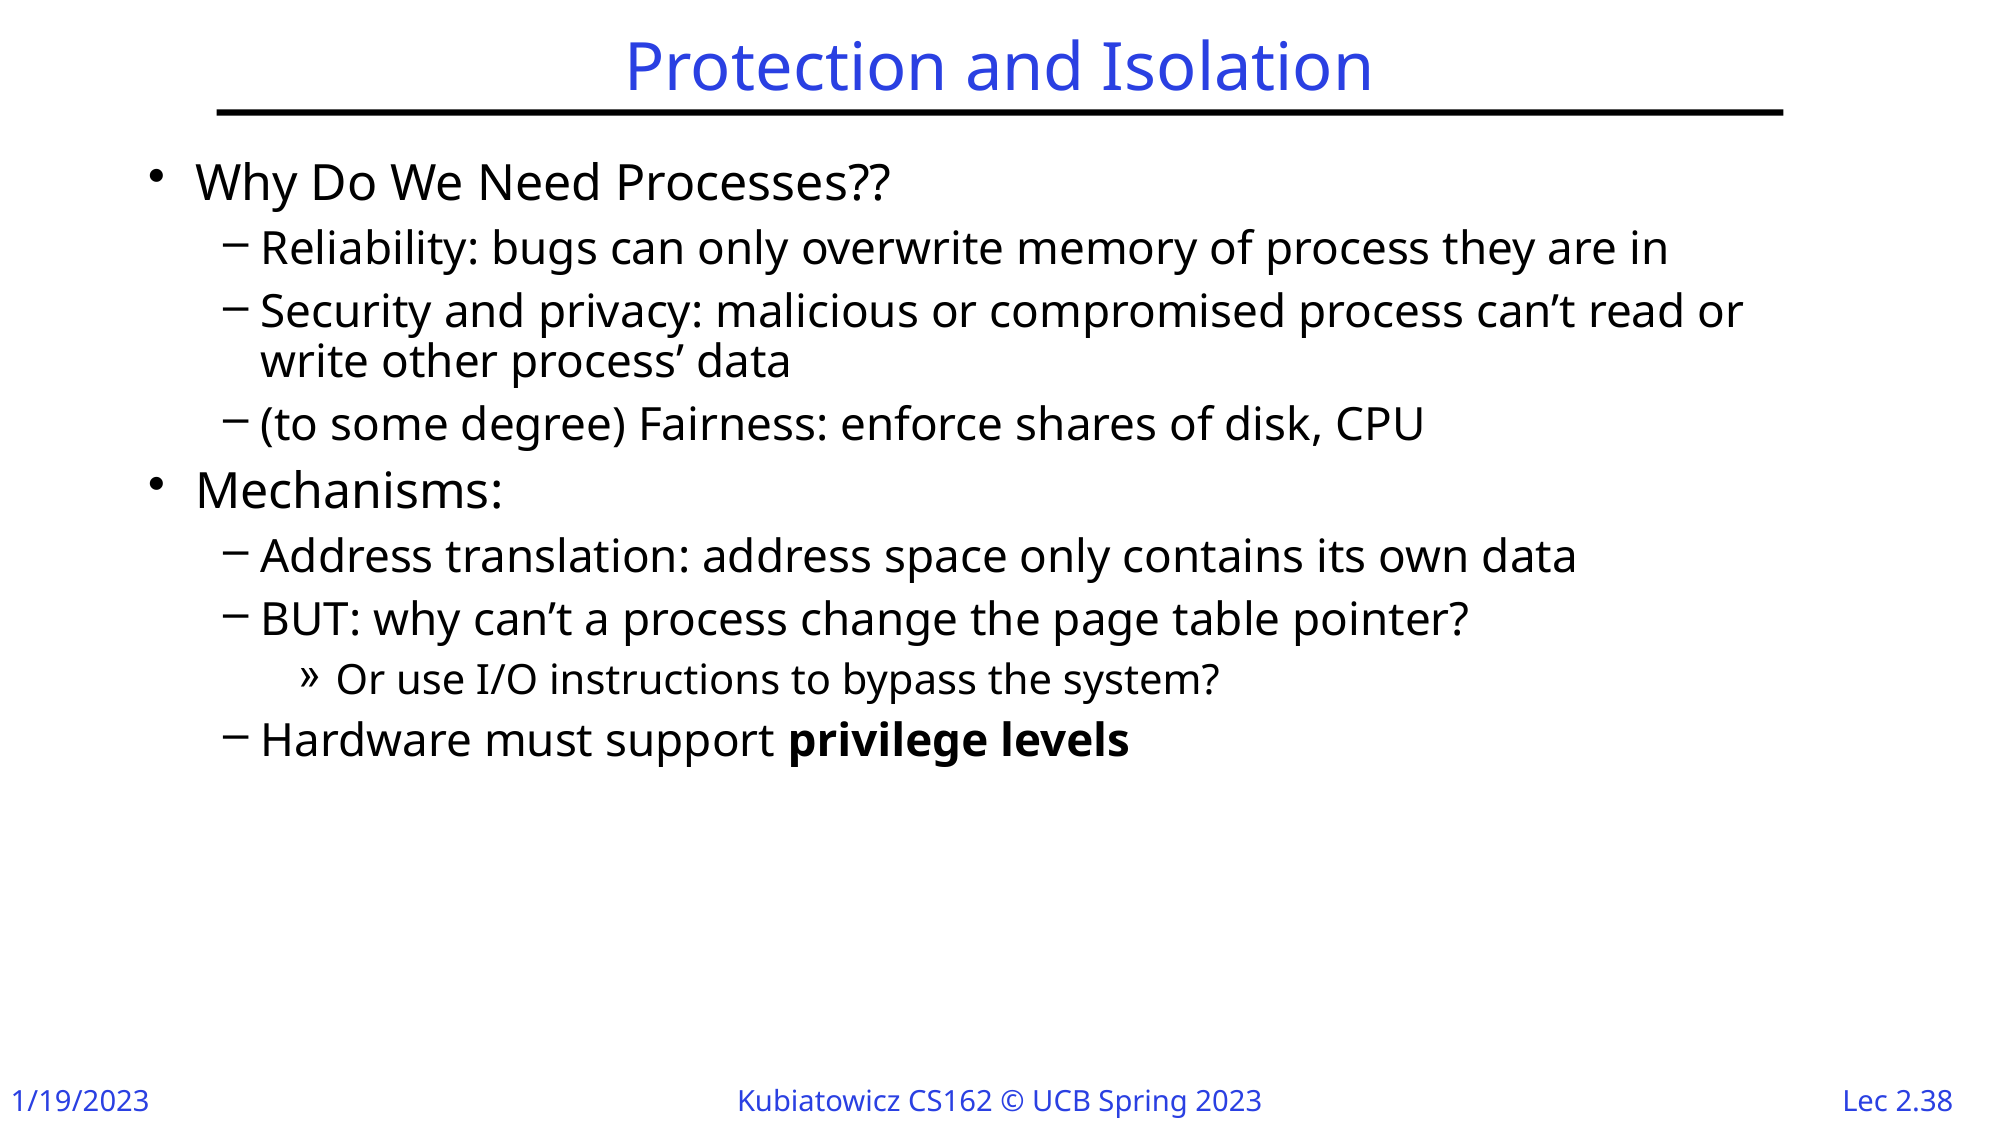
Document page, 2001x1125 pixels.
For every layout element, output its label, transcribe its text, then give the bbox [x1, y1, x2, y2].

list Why Do We Need Processes?? Reliability: bugs can only overwrite memory of process they are in Security and privacy: malicious or compromised process can’t read or write other process’ data (to some degree) Fairness: enforce shares of disk, CPU Mechanisms: Address translation: address space only contains its own data BUT: why can’t a process change the page table pointer? Or use I/O instructions to bypass the system? Hardware must support privilege levels [133, 149, 1867, 988]
title Protection and Isolation [216, 24, 1784, 113]
